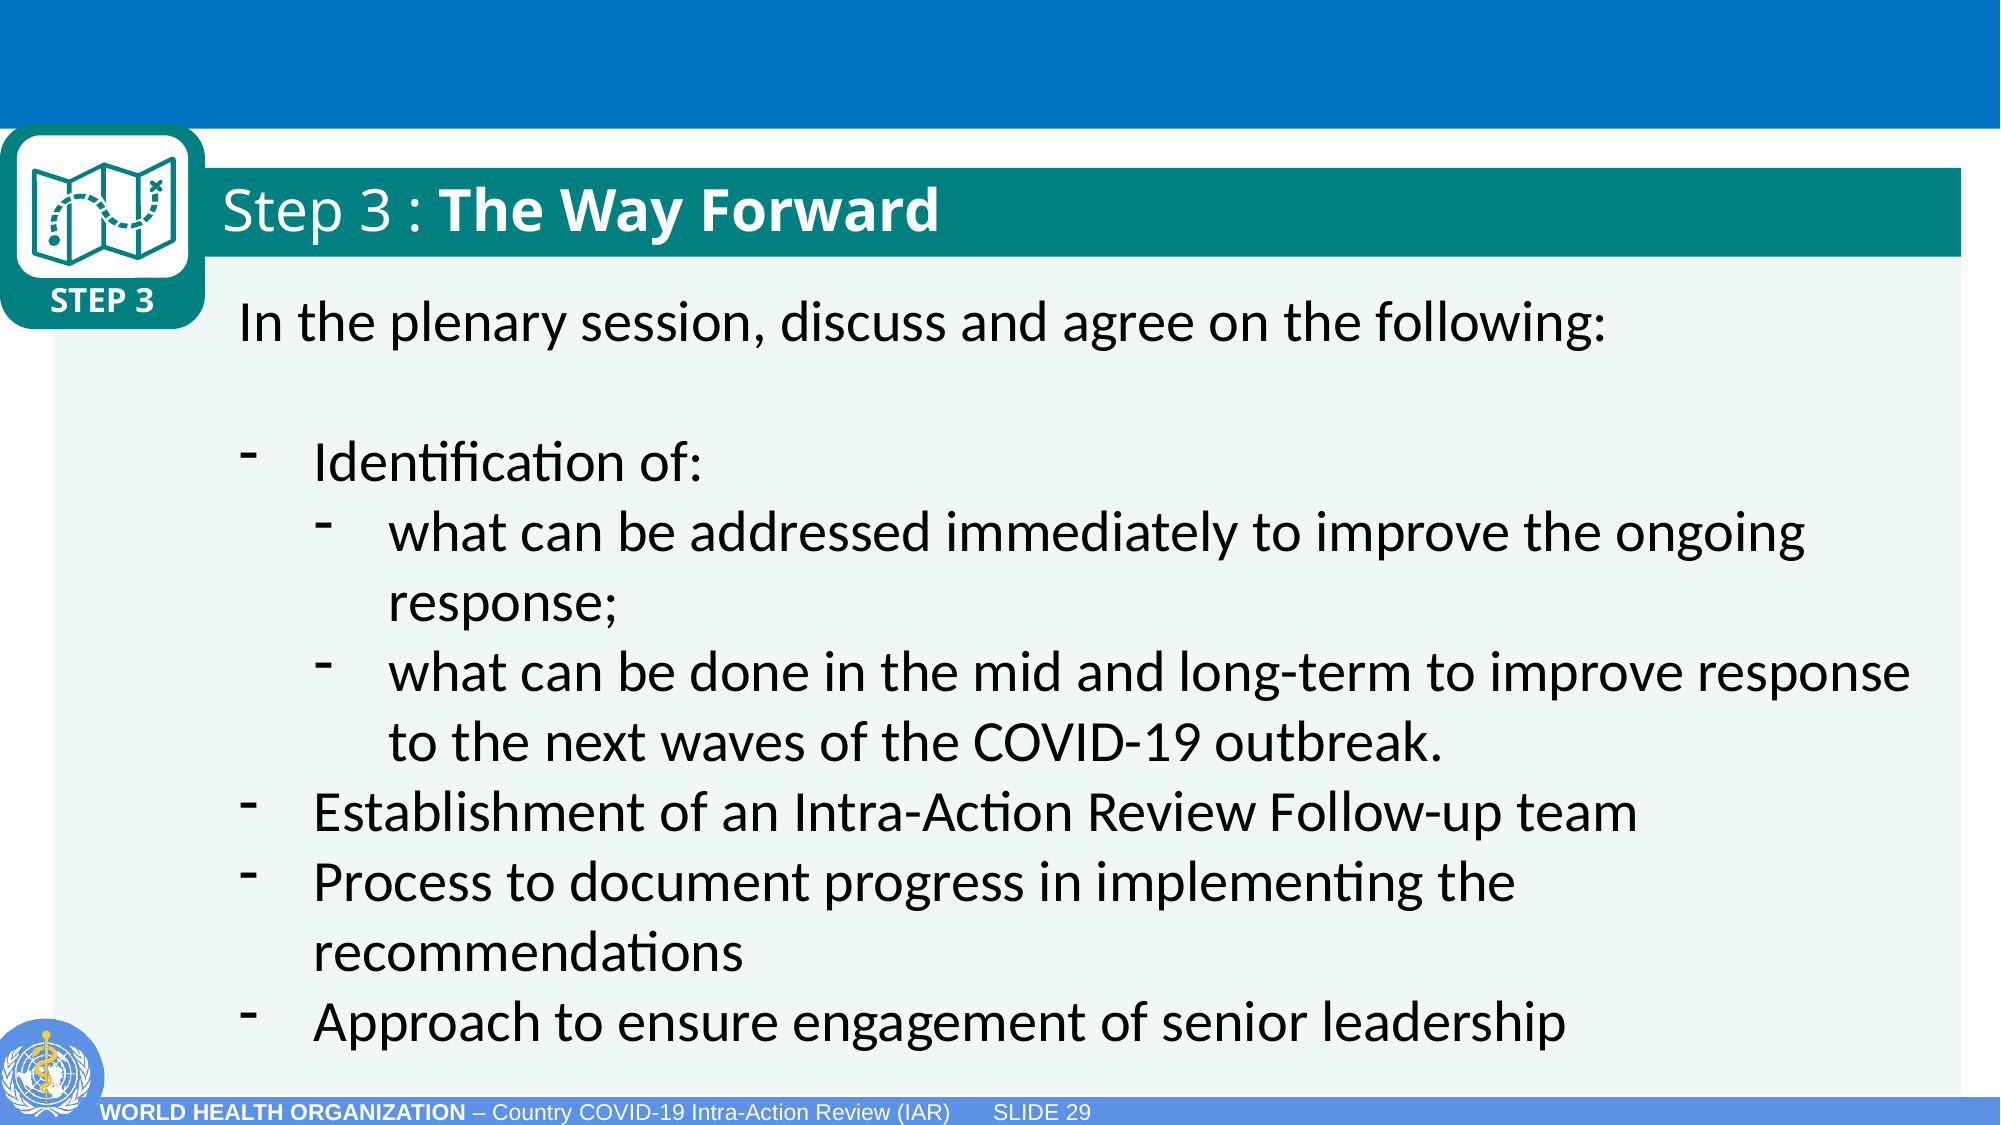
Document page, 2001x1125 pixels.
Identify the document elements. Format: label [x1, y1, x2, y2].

text_box [52, 167, 1962, 1095]
picture [0, 1005, 158, 1125]
text_box [0, 123, 205, 330]
